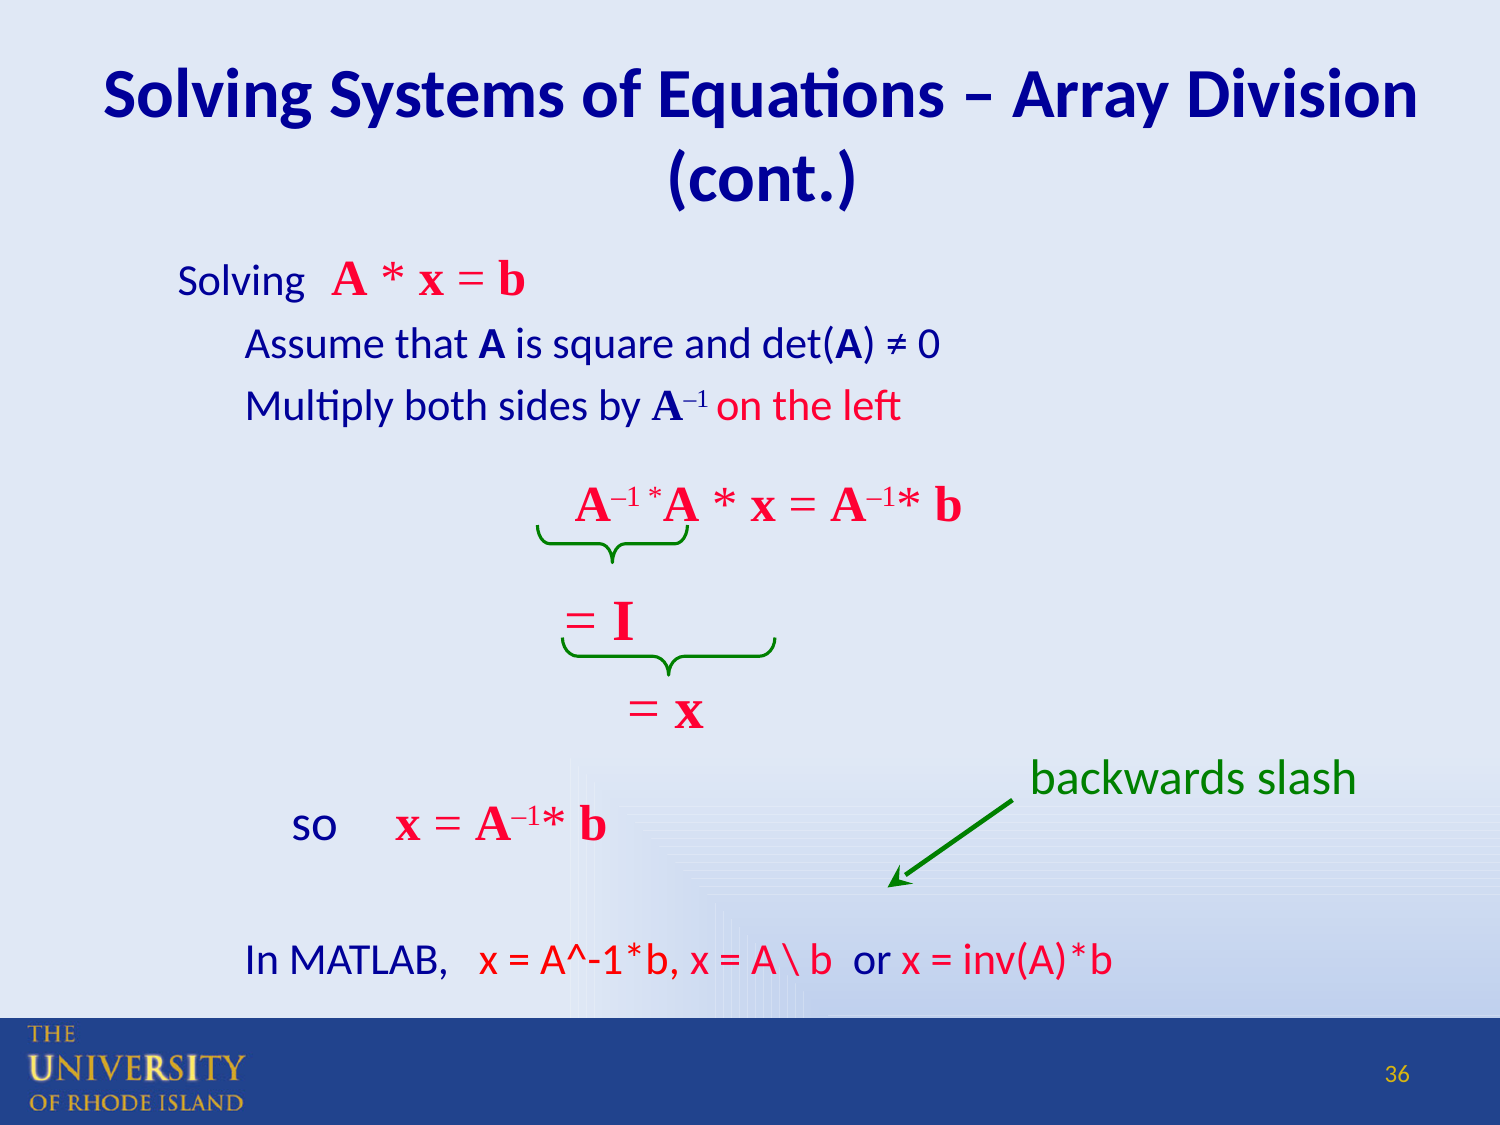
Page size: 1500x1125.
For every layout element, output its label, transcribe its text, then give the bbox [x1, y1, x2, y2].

text_box [537, 525, 688, 563]
text_box backwards slash [937, 737, 1450, 813]
text_box [562, 637, 775, 662]
text_box Solving A * x = b Assume that A is square and det(A) ≠ 0 Multiply both sides by A–1 on the left A–1 *A * x = A–1* b so x = A–1* b In MATLAB, x = A^-1*b, x = A \ b or x = inv(A)*b [162, 237, 1375, 999]
title Solving Systems of Equations – Array Division (cont.) [87, 37, 1438, 225]
picture [0, 1018, 1500, 1125]
text_box = I [549, 575, 663, 660]
text_box = x [612, 662, 725, 748]
text_box [887, 867, 911, 888]
